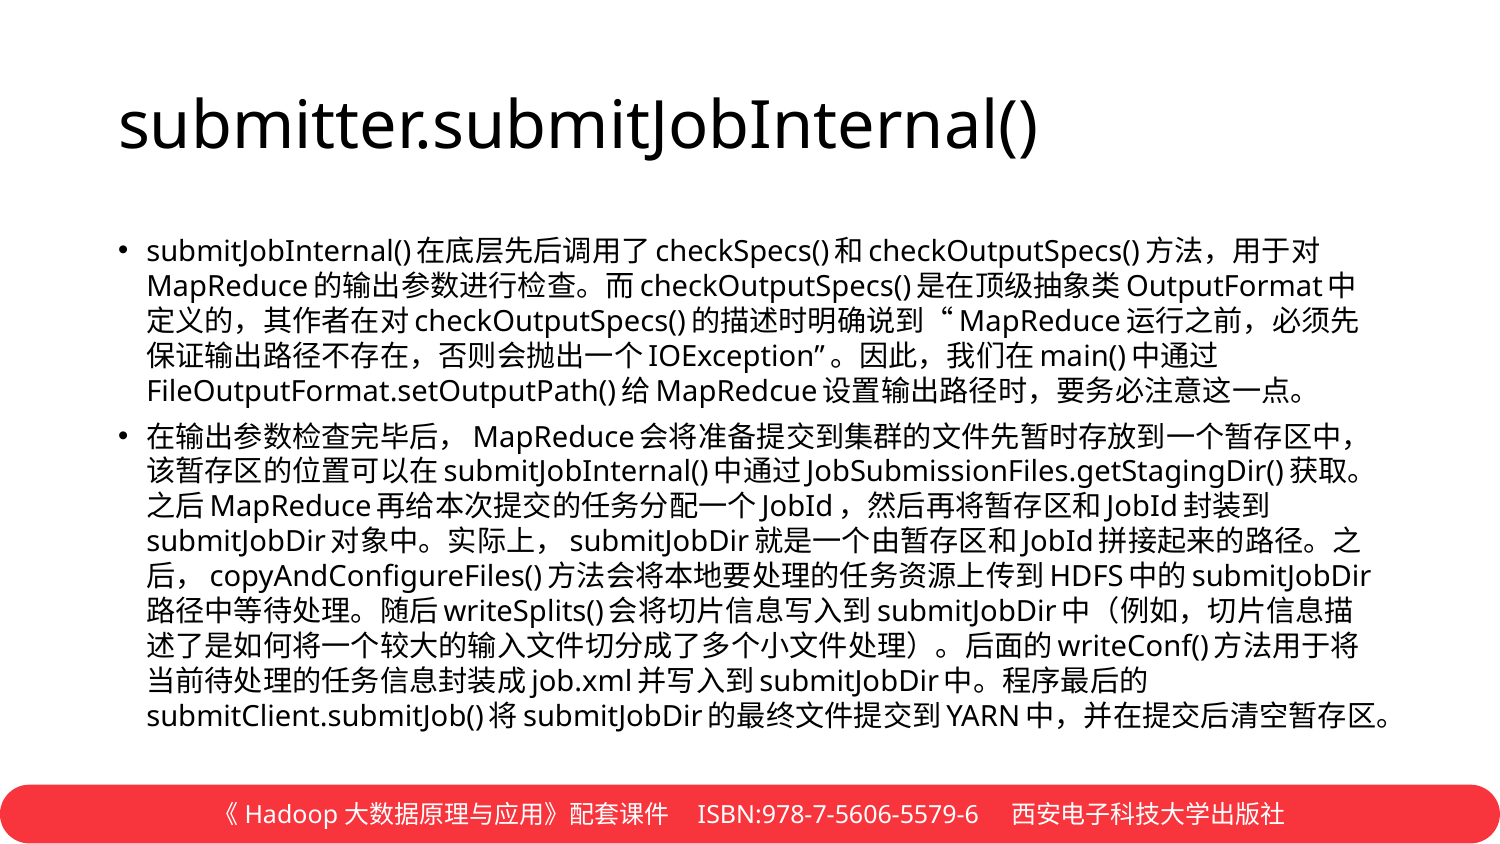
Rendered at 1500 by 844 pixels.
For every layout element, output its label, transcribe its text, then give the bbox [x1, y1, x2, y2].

list submitJobInternal()在底层先后调用了checkSpecs()和checkOutputSpecs()方法，用于对MapReduce的输出参数进行检查。而checkOutputSpecs()是在顶级抽象类OutputFormat中定义的，其作者在对checkOutputSpecs()的描述时明确说到“MapReduce运行之前，必须先保证输出路径不存在，否则会抛出一个IOException”。因此，我们在main()中通过FileOutputFormat.setOutputPath()给MapRedcue设置输出路径时，要务必注意这一点。 在输出参数检查完毕后，MapReduce会将准备提交到集群的文件先暂时存放到一个暂存区中，该暂存区的位置可以在submitJobInternal()中通过JobSubmissionFiles.getStagingDir()获取。之后MapReduce再给本次提交的任务分配一个JobId，然后再将暂存区和JobId封装到submitJobDir对象中。实际上，submitJobDir就是一个由暂存区和JobId拼接起来的路径。之后，copyAndConfigureFiles()方法会将本地要处理的任务资源上传到HDFS中的submitJobDir路径中等待处理。随后writeSplits()会将切片信息写入到submitJobDir中（例如，切片信息描述了是如何将一个较大的输入文件切分成了多个小文件处理）。后面的writeConf()方法用于将当前待处理的任务信息封装成job.xml并写入到submitJobDir中。程序最后的submitClient.submitJob()将submitJobDir的最终文件提交到YARN中，并在提交后清空暂存区。 [103, 224, 1397, 760]
title submitter.submitJobInternal() [103, 44, 1397, 208]
